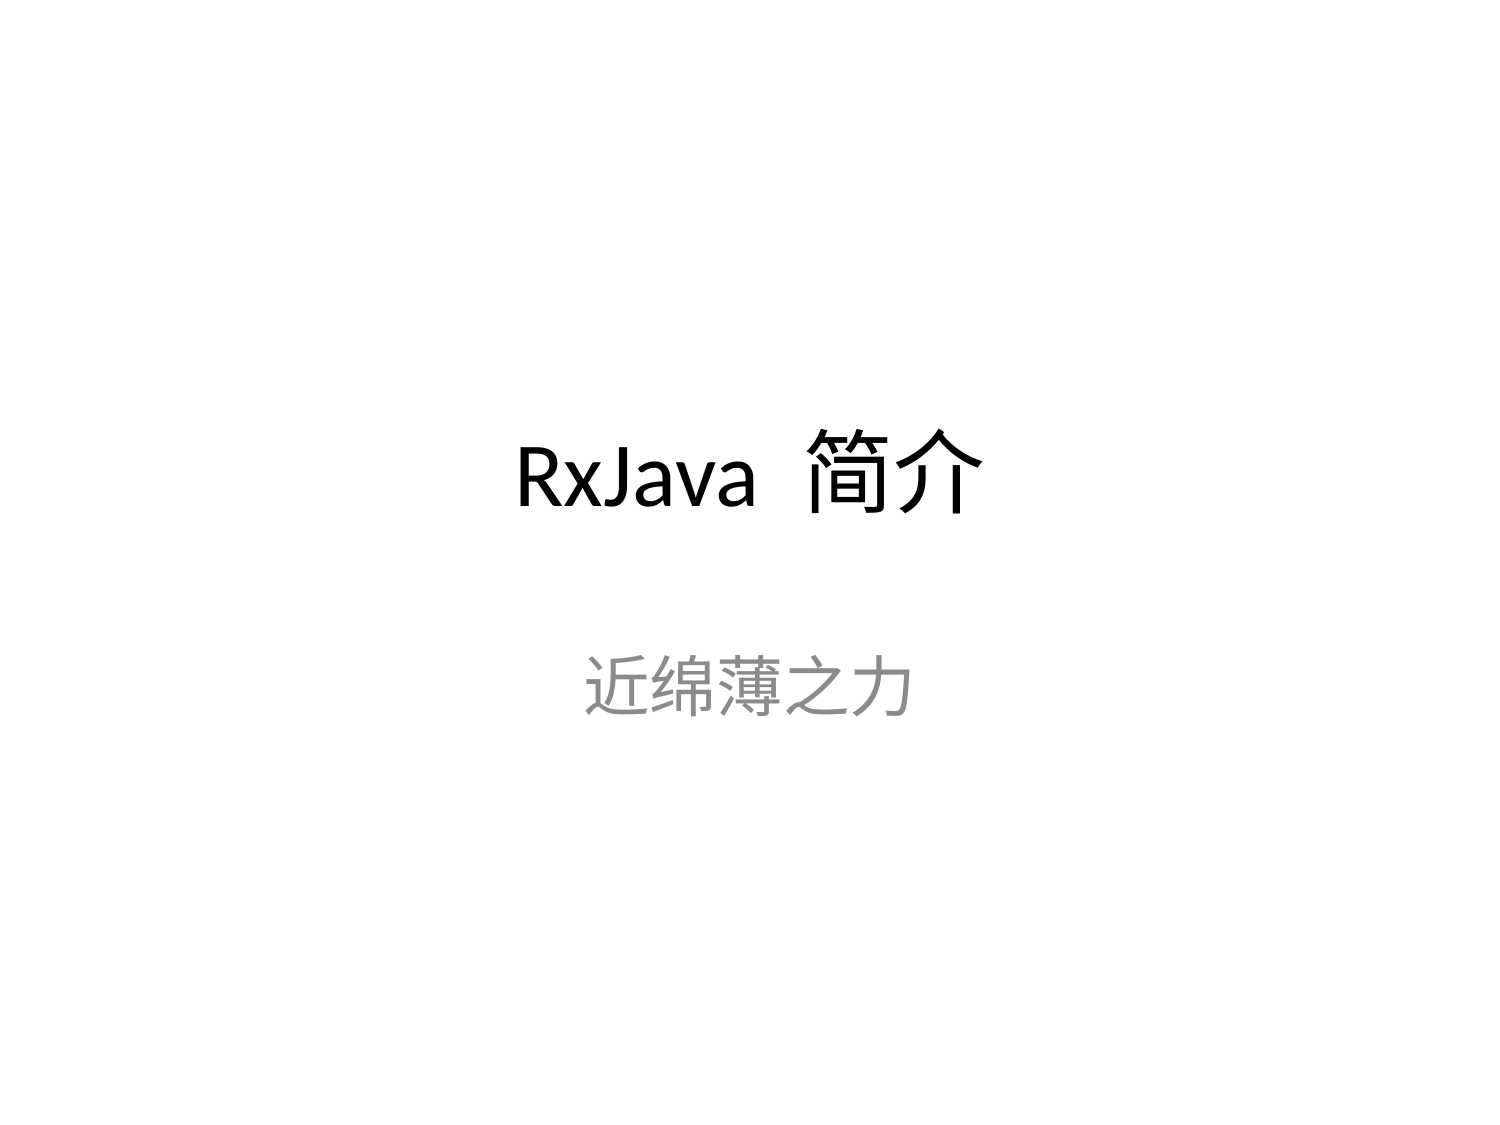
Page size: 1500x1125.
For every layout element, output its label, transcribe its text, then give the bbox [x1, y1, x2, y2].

subtitle 近绵薄之力 [225, 637, 1275, 925]
title RxJava 简介 [112, 349, 1388, 591]
